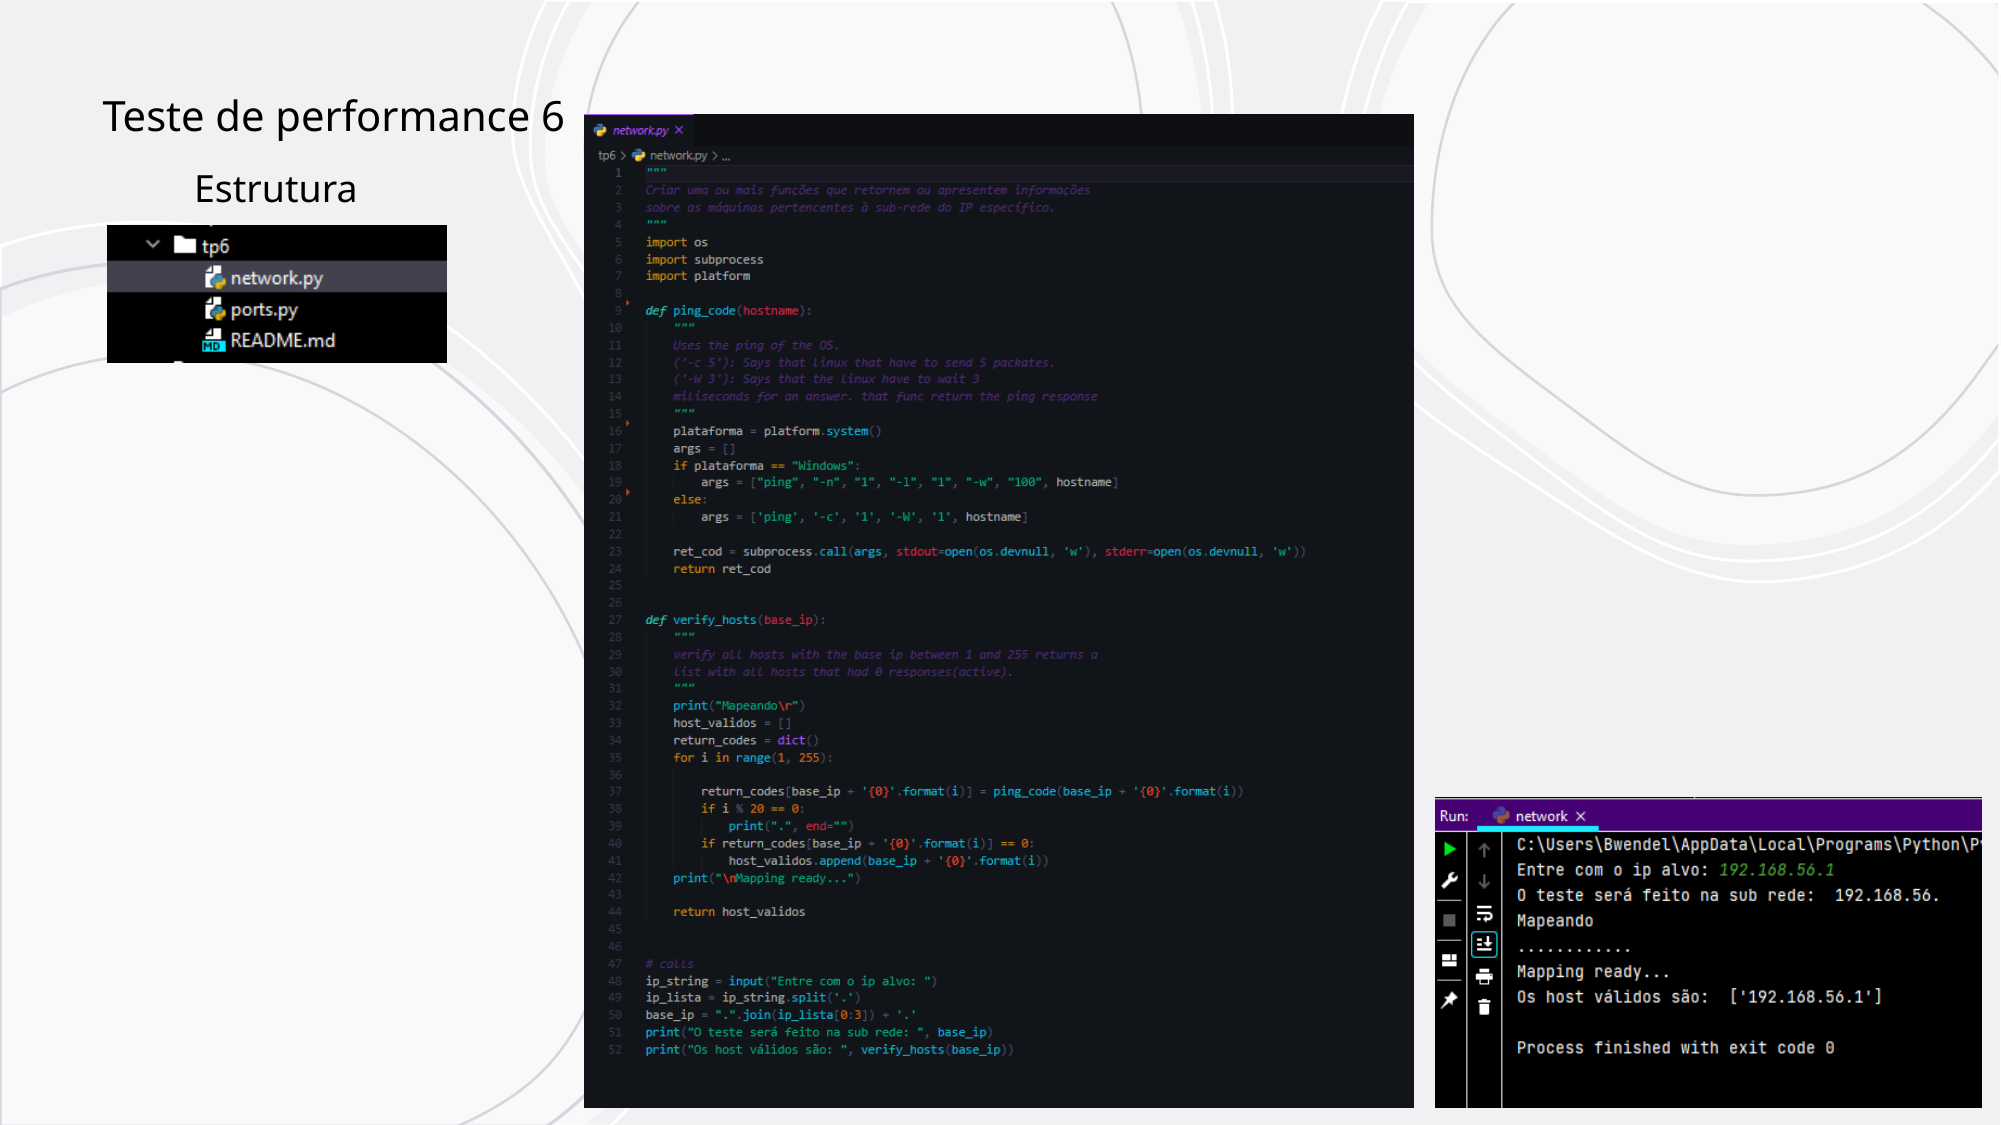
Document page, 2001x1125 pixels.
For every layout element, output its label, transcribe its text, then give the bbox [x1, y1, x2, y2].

text_box Estrutura [50, 157, 501, 218]
picture [584, 114, 1415, 1108]
picture [107, 225, 448, 364]
picture [1434, 797, 1982, 1108]
text_box Teste de performance 6 [87, 81, 767, 147]
